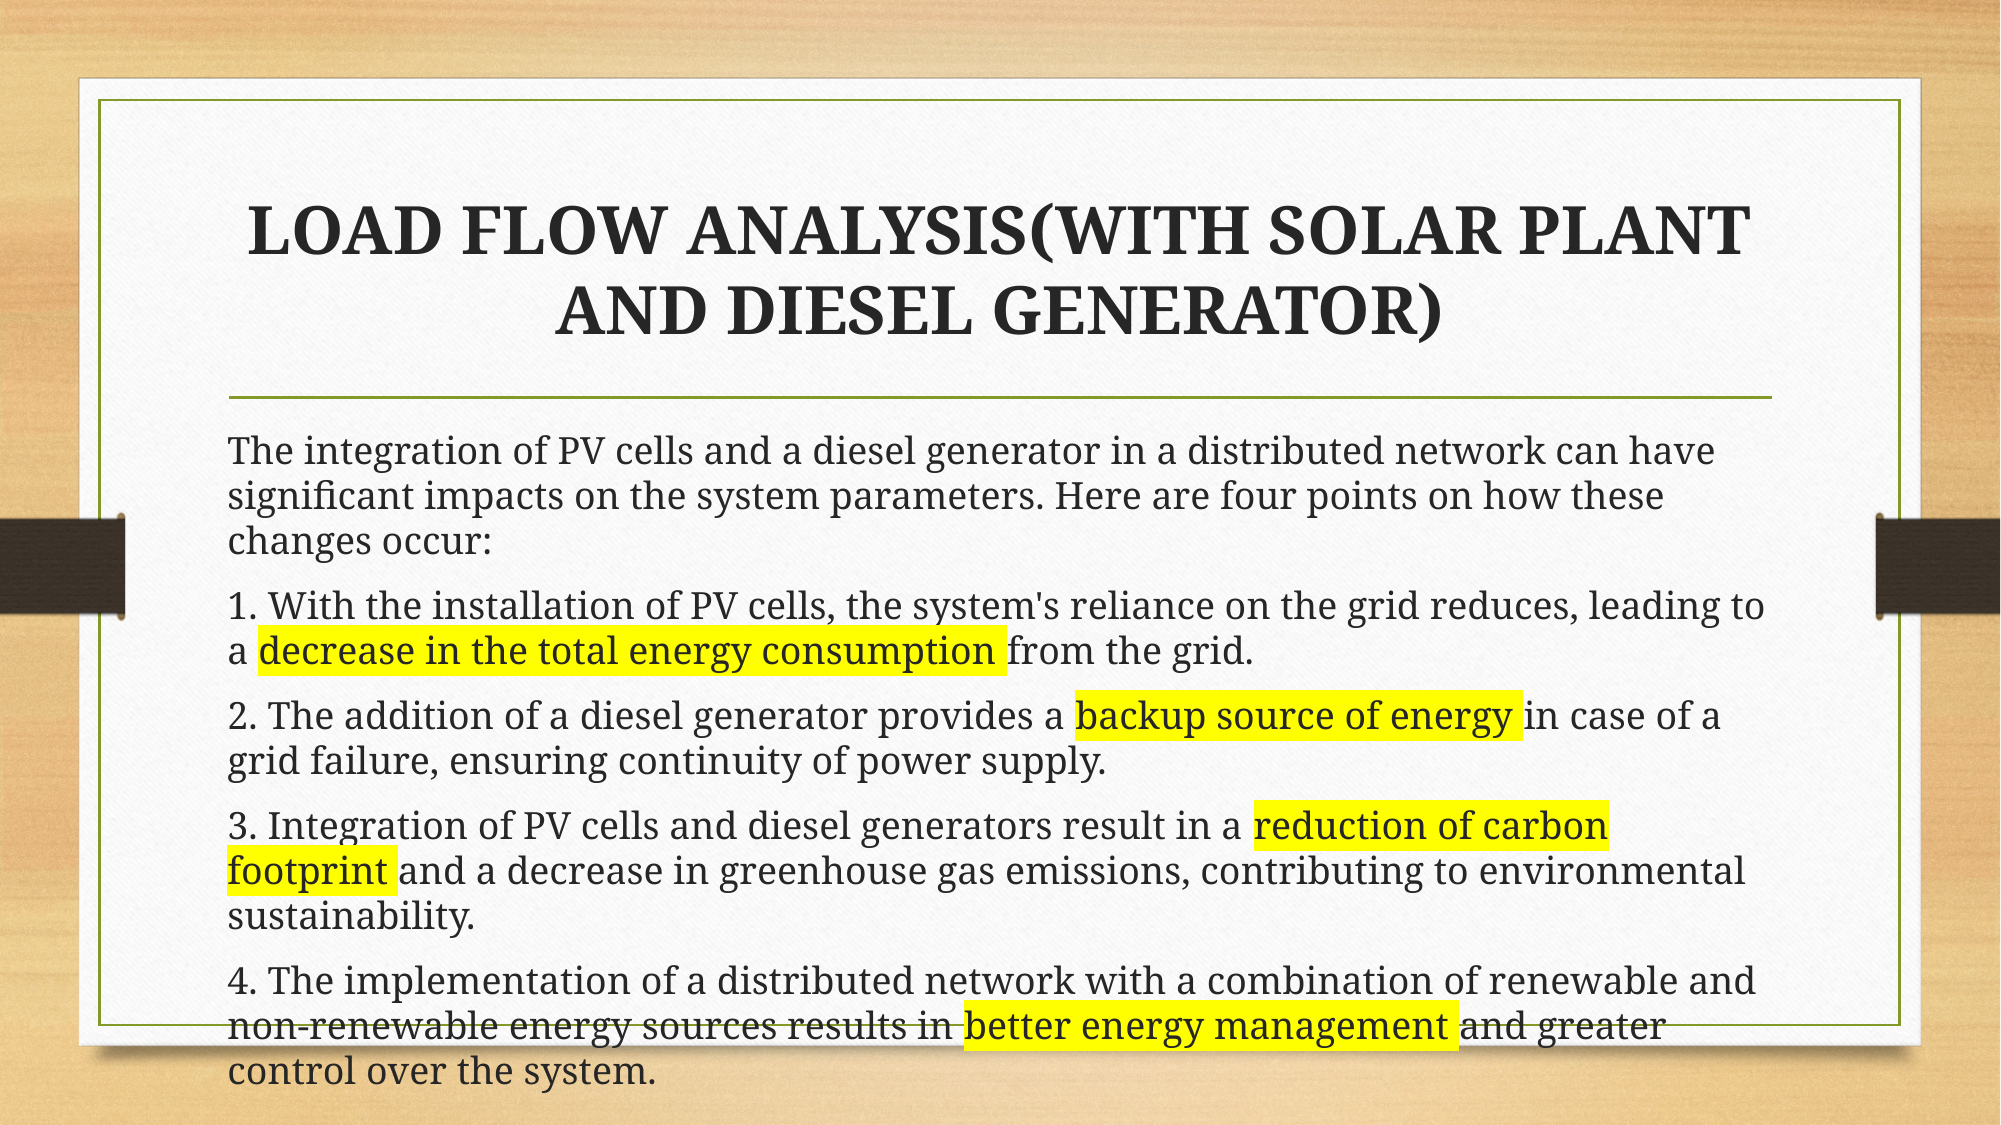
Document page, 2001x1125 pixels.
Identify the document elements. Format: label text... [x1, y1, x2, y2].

title LOAD FLOW ANALYSIS(WITH SOLAR PLANT AND DIESEL GENERATOR) [212, 161, 1788, 375]
list The integration of PV cells and a diesel generator in a distributed network can have significant impacts on the system parameters. Here are four points on how these changes occur: 1. With the installation of PV cells, the system's reliance on the grid reduces, leading to a decrease in the total energy consumption from the grid. 2. The addition of a diesel generator provides a backup source of energy in case of a grid failure, ensuring continuity of power supply. 3. Integration of PV cells and diesel generators result in a reduction of carbon footprint and a decrease in greenhouse gas emissions, contributing to environmental sustainability. 4. The implementation of a distributed network with a combination of renewable and non-renewable energy sources results in better energy management and greater control over the system. [212, 419, 1788, 964]
picture [0, 0, 2001, 1125]
